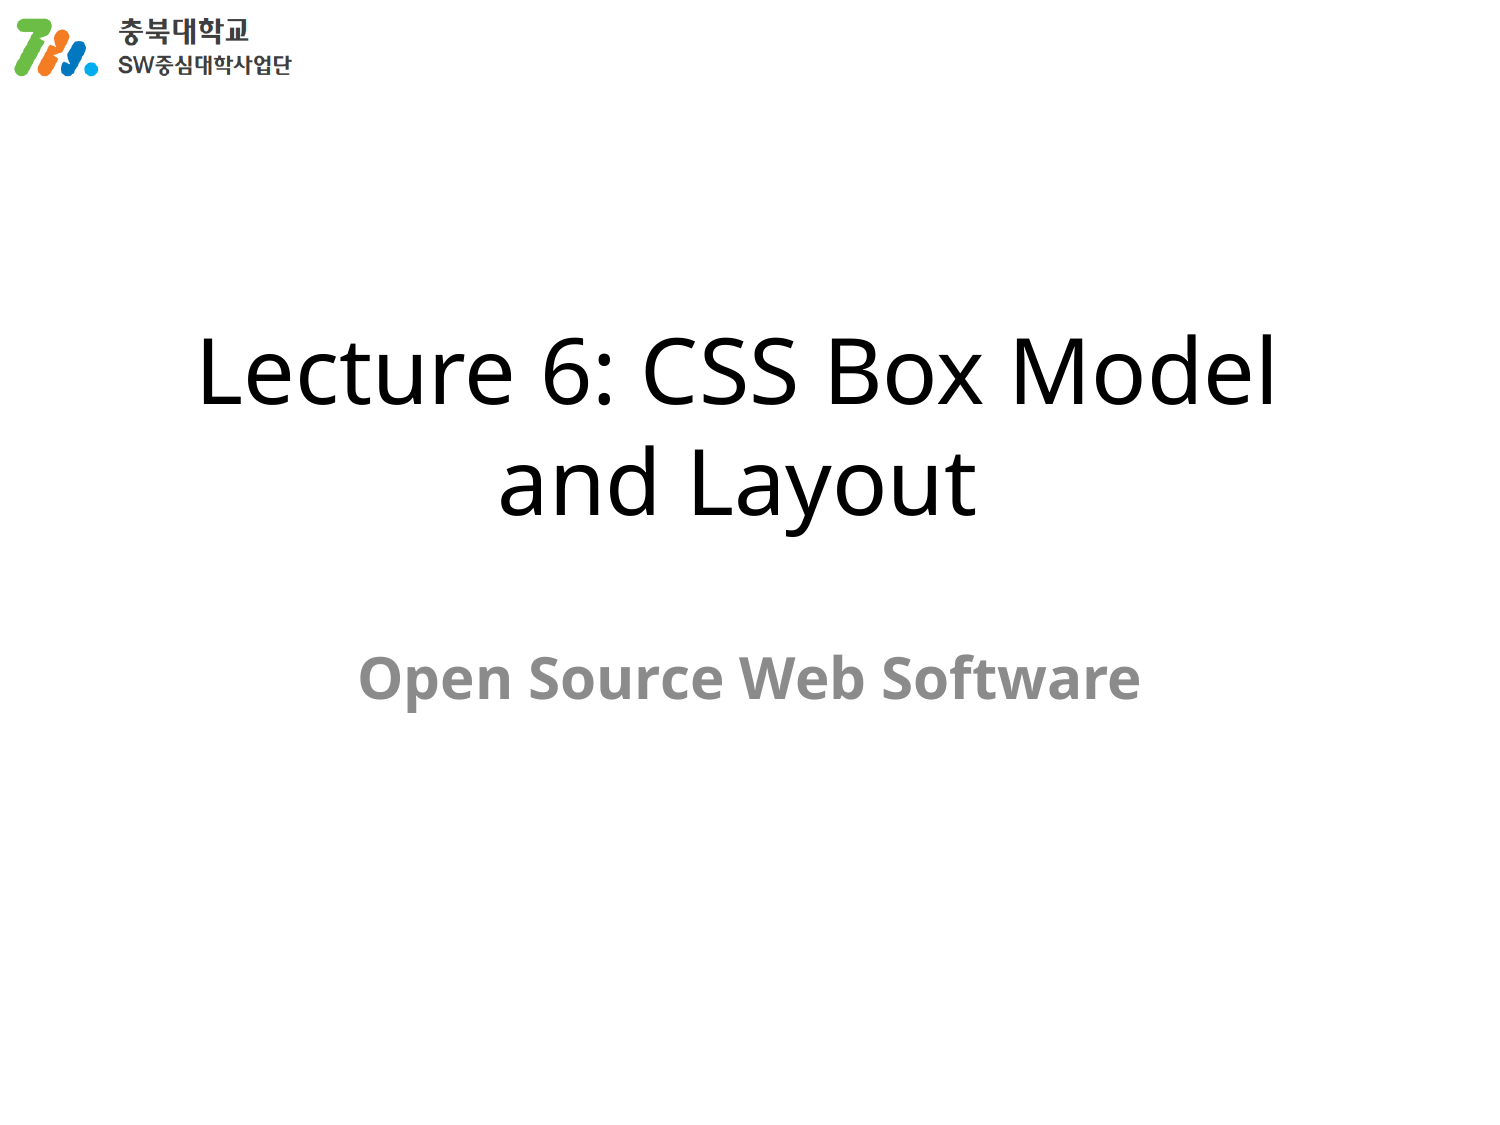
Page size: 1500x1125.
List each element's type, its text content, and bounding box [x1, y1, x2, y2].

title Lecture 6: CSS Box Model and Layout [100, 302, 1376, 544]
subtitle Open Source Web Software [225, 633, 1275, 976]
picture [0, 6, 302, 91]
